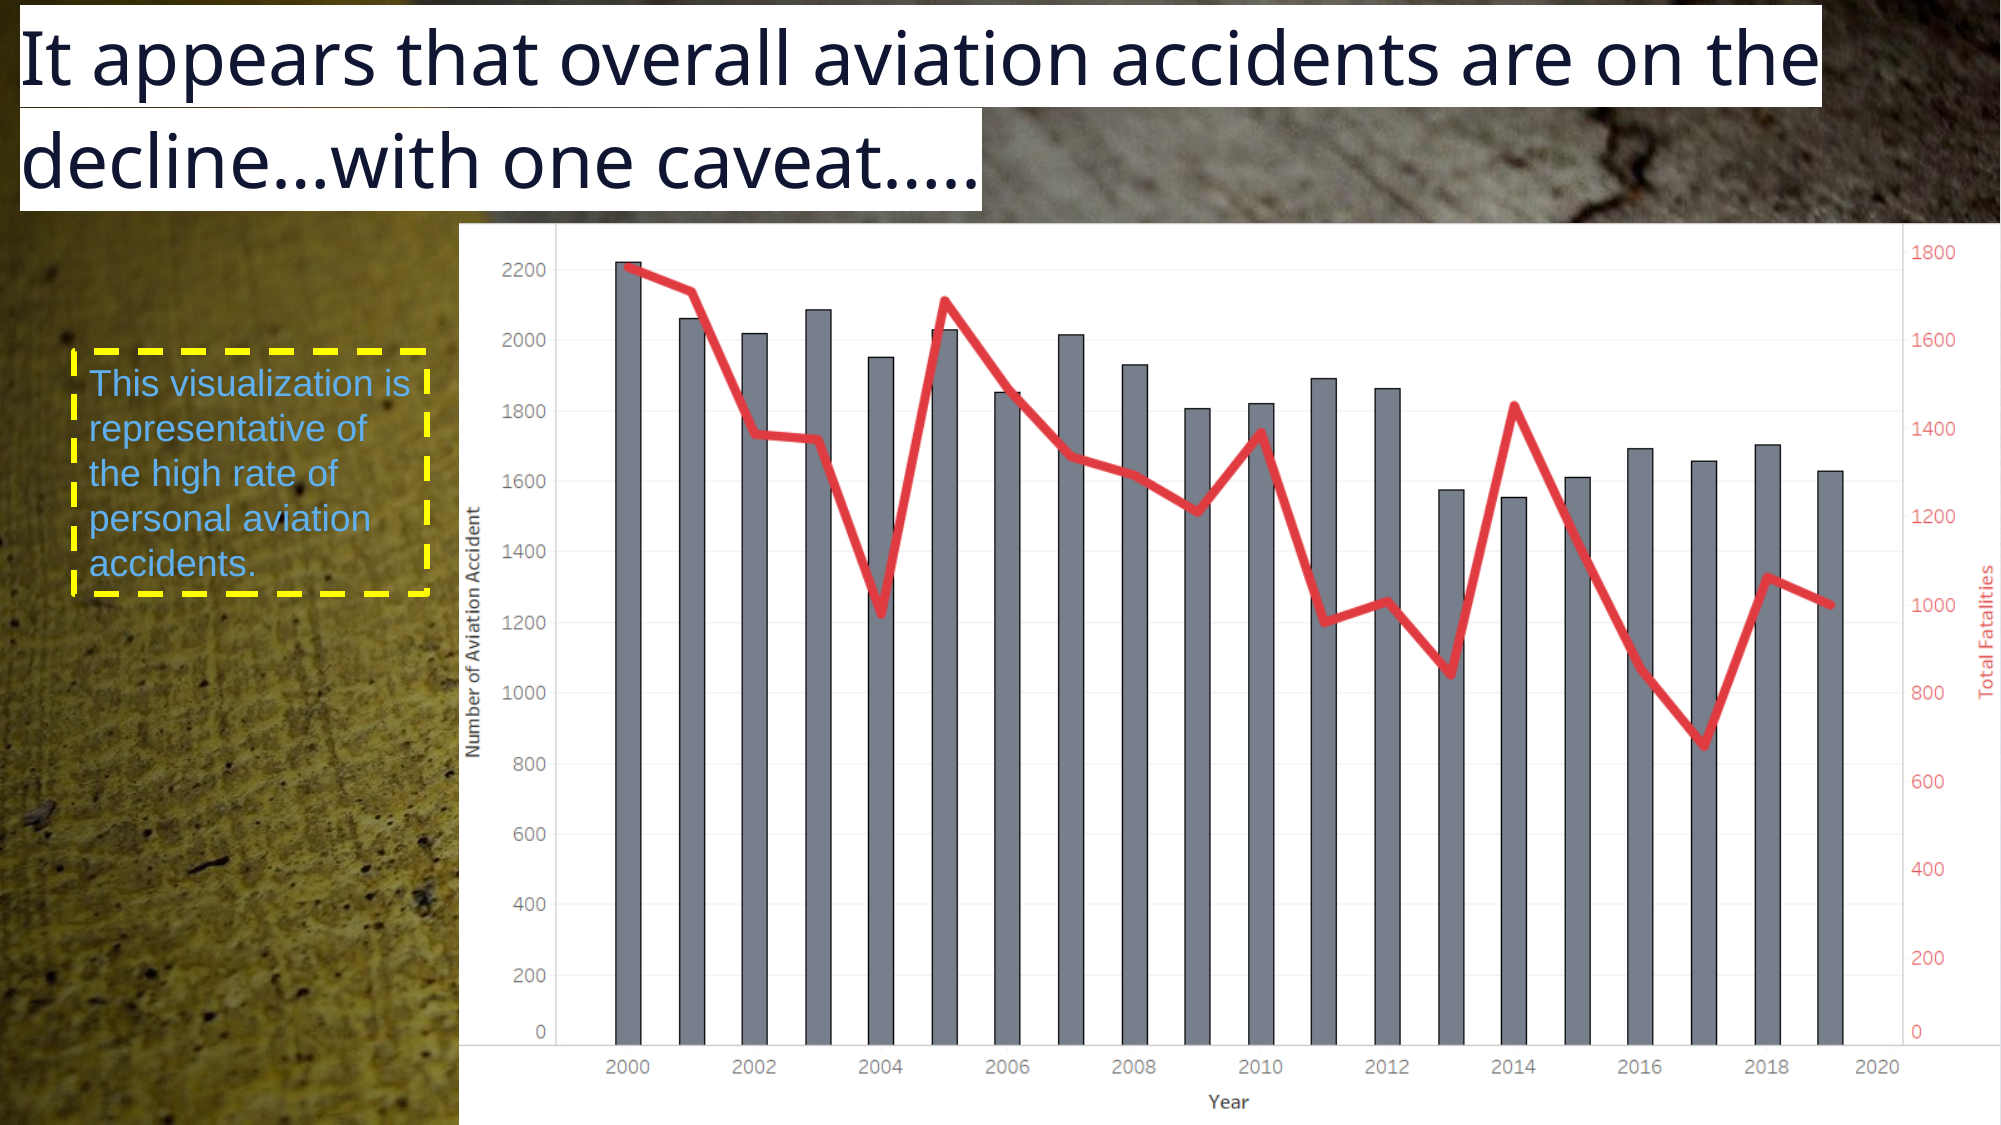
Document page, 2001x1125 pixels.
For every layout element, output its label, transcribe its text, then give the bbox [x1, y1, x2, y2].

picture [0, 0, 2001, 1125]
text_box [72, 349, 429, 596]
title It appears that overall aviation accidents are on the decline…with one caveat….. [0, 23, 1992, 224]
